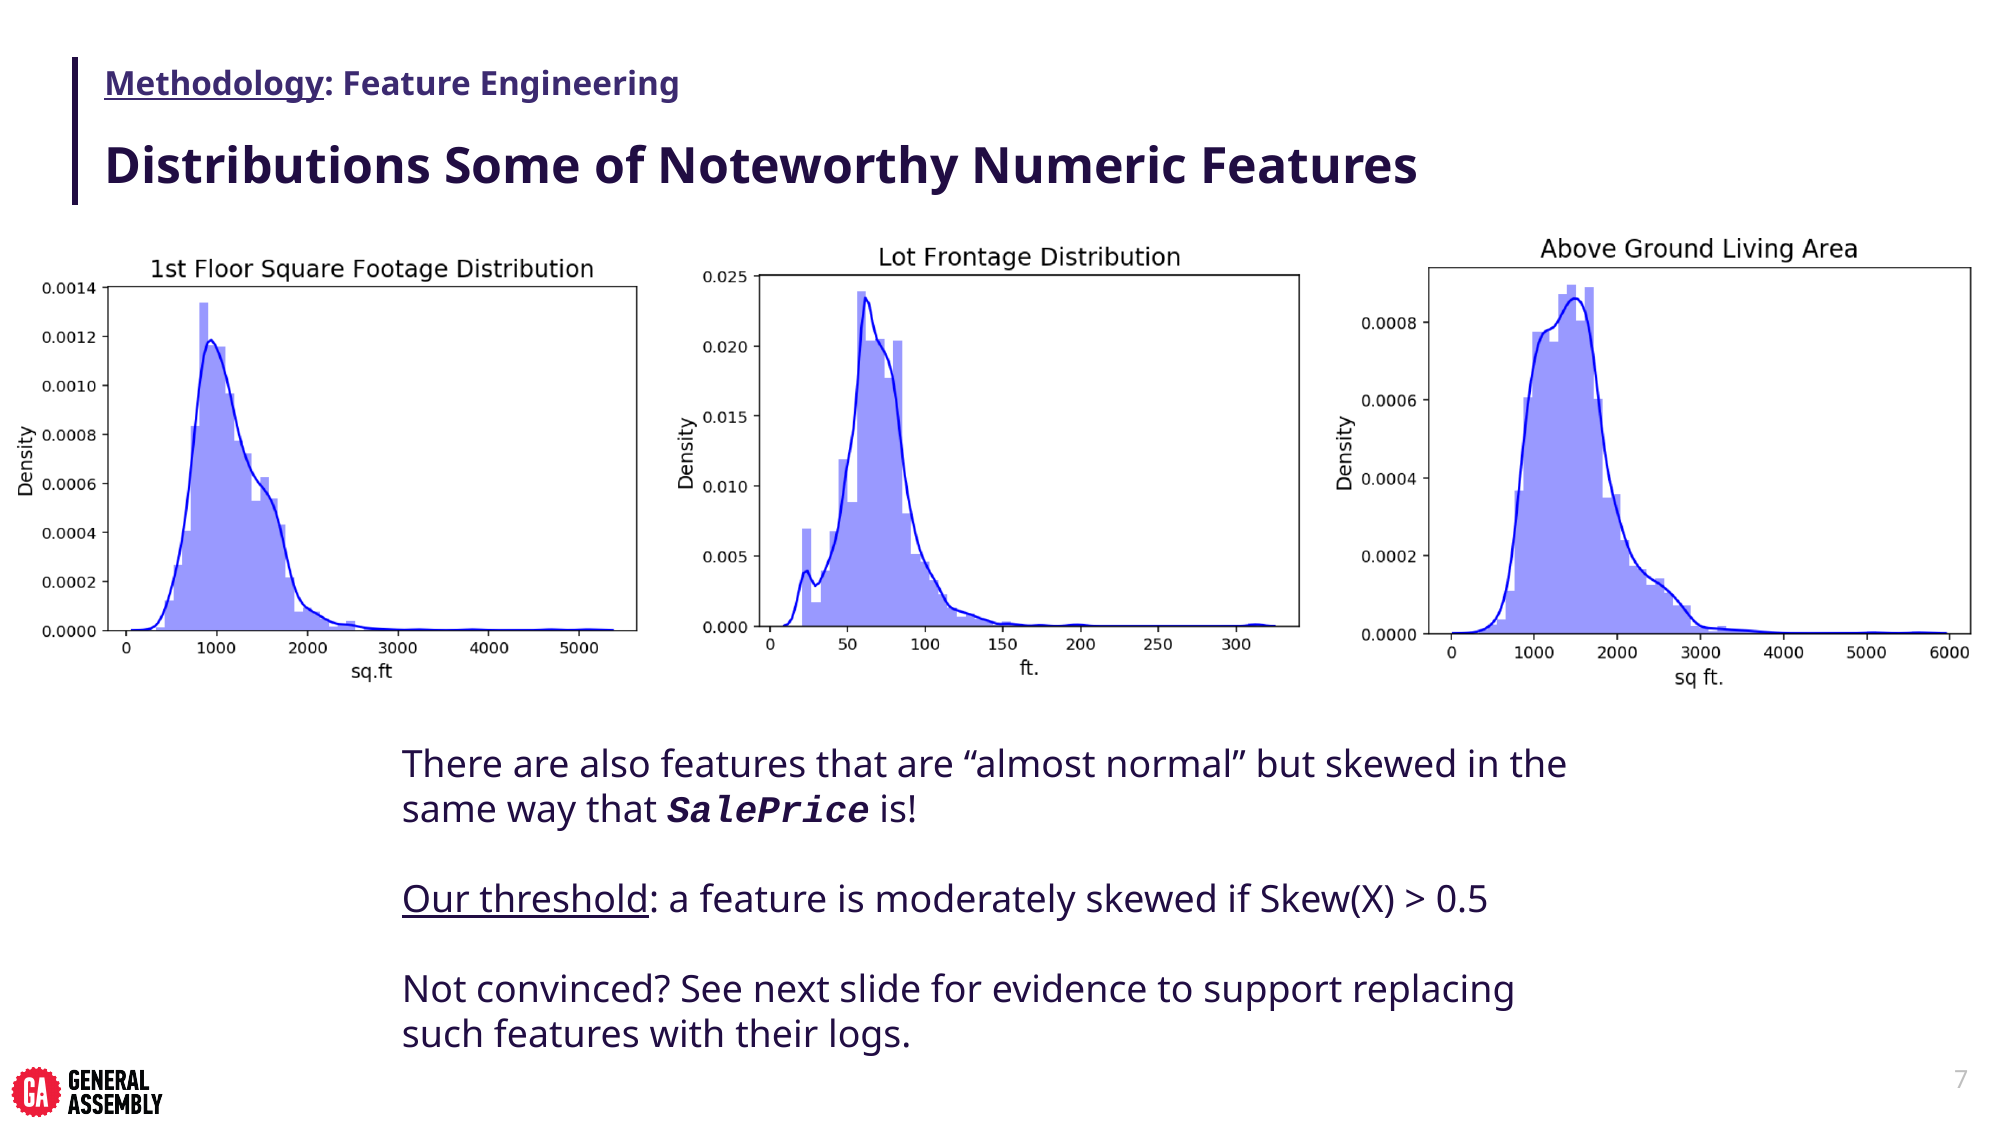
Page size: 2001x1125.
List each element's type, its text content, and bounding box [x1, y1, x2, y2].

picture [1329, 238, 1984, 691]
text_box There are also features that are “almost normal” but skewed in the same way that SalePrice is! Our threshold: a feature is moderately skewed if Skew(X) > 0.5 Not convinced? See next slide for evidence to support replacing such features with their logs. [387, 732, 1589, 1063]
picture [0, 251, 647, 687]
picture [662, 238, 1314, 687]
slide_number 7 [1908, 1051, 1984, 1109]
list Distributions Some of Noteworthy Numeric Features [89, 129, 1815, 206]
title Methodology: Feature Engineering [89, 58, 1815, 124]
picture [9, 1051, 165, 1125]
